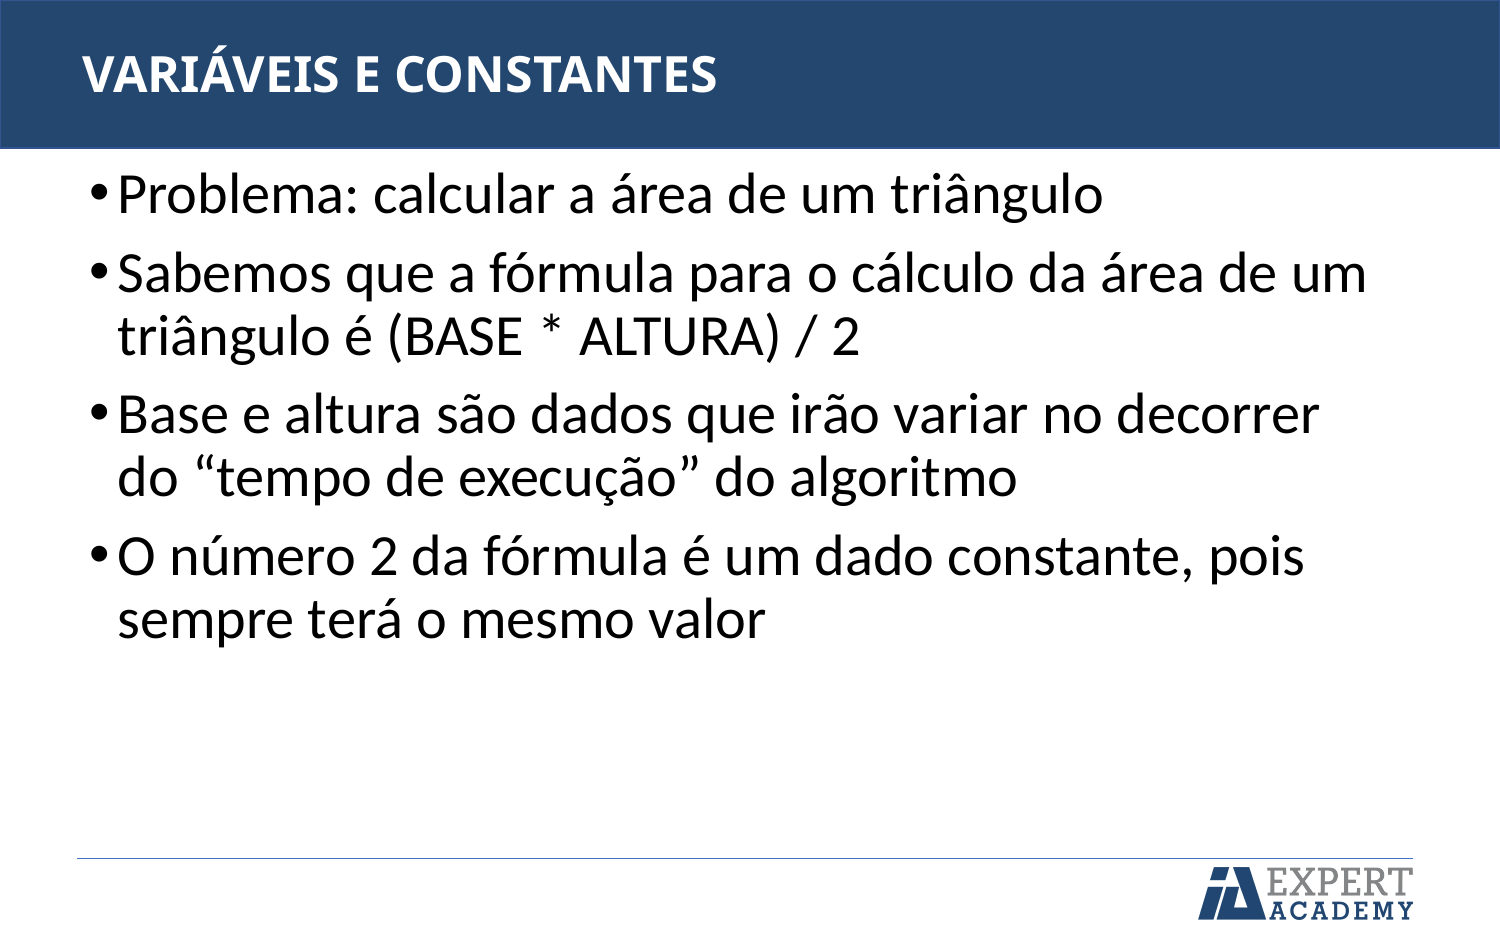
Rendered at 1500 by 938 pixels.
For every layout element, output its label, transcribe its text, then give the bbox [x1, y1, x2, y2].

text_box [0, 0, 1500, 149]
picture [1198, 867, 1413, 920]
list Problema: calcular a área de um triângulo Sabemos que a fórmula para o cálculo da área de um triângulo é (BASE * ALTURA) / 2 Base e altura são dados que irão variar no decorrer do “tempo de execução” do algoritmo O número 2 da fórmula é um dado constante, pois sempre terá o mesmo valor [74, 155, 1403, 805]
text_box VARIÁVEIS E CONSTANTES [68, 35, 1278, 111]
